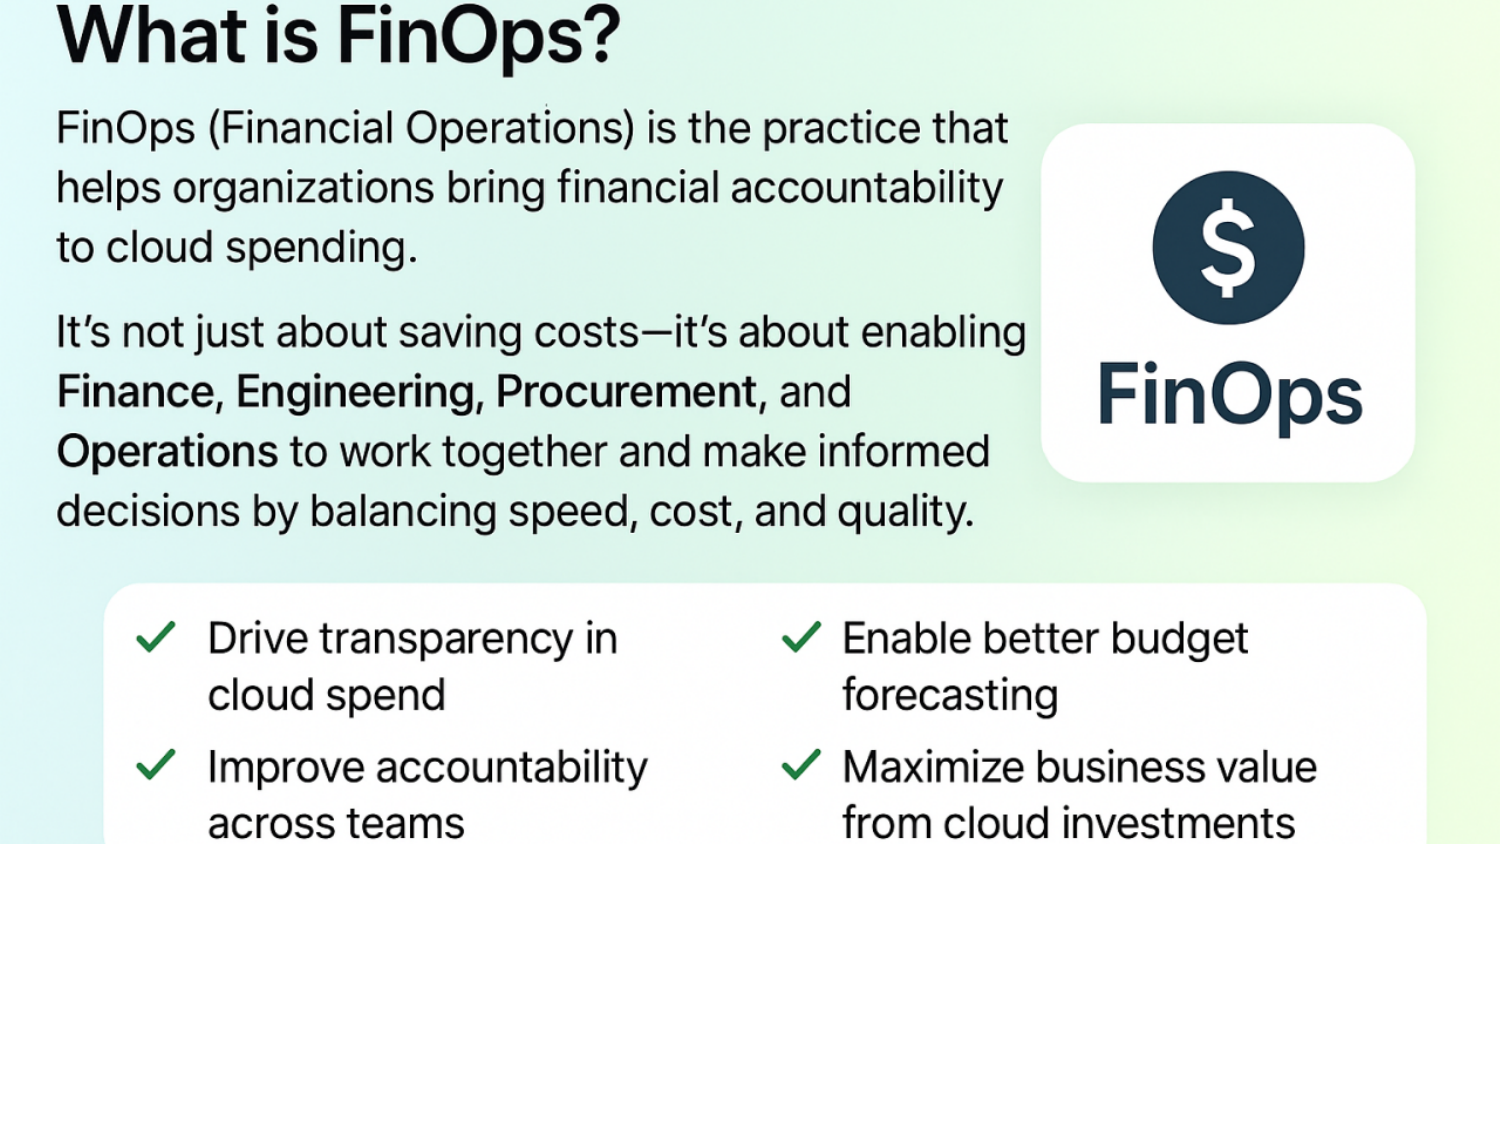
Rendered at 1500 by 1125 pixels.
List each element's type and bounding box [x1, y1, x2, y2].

picture [0, 0, 1500, 844]
